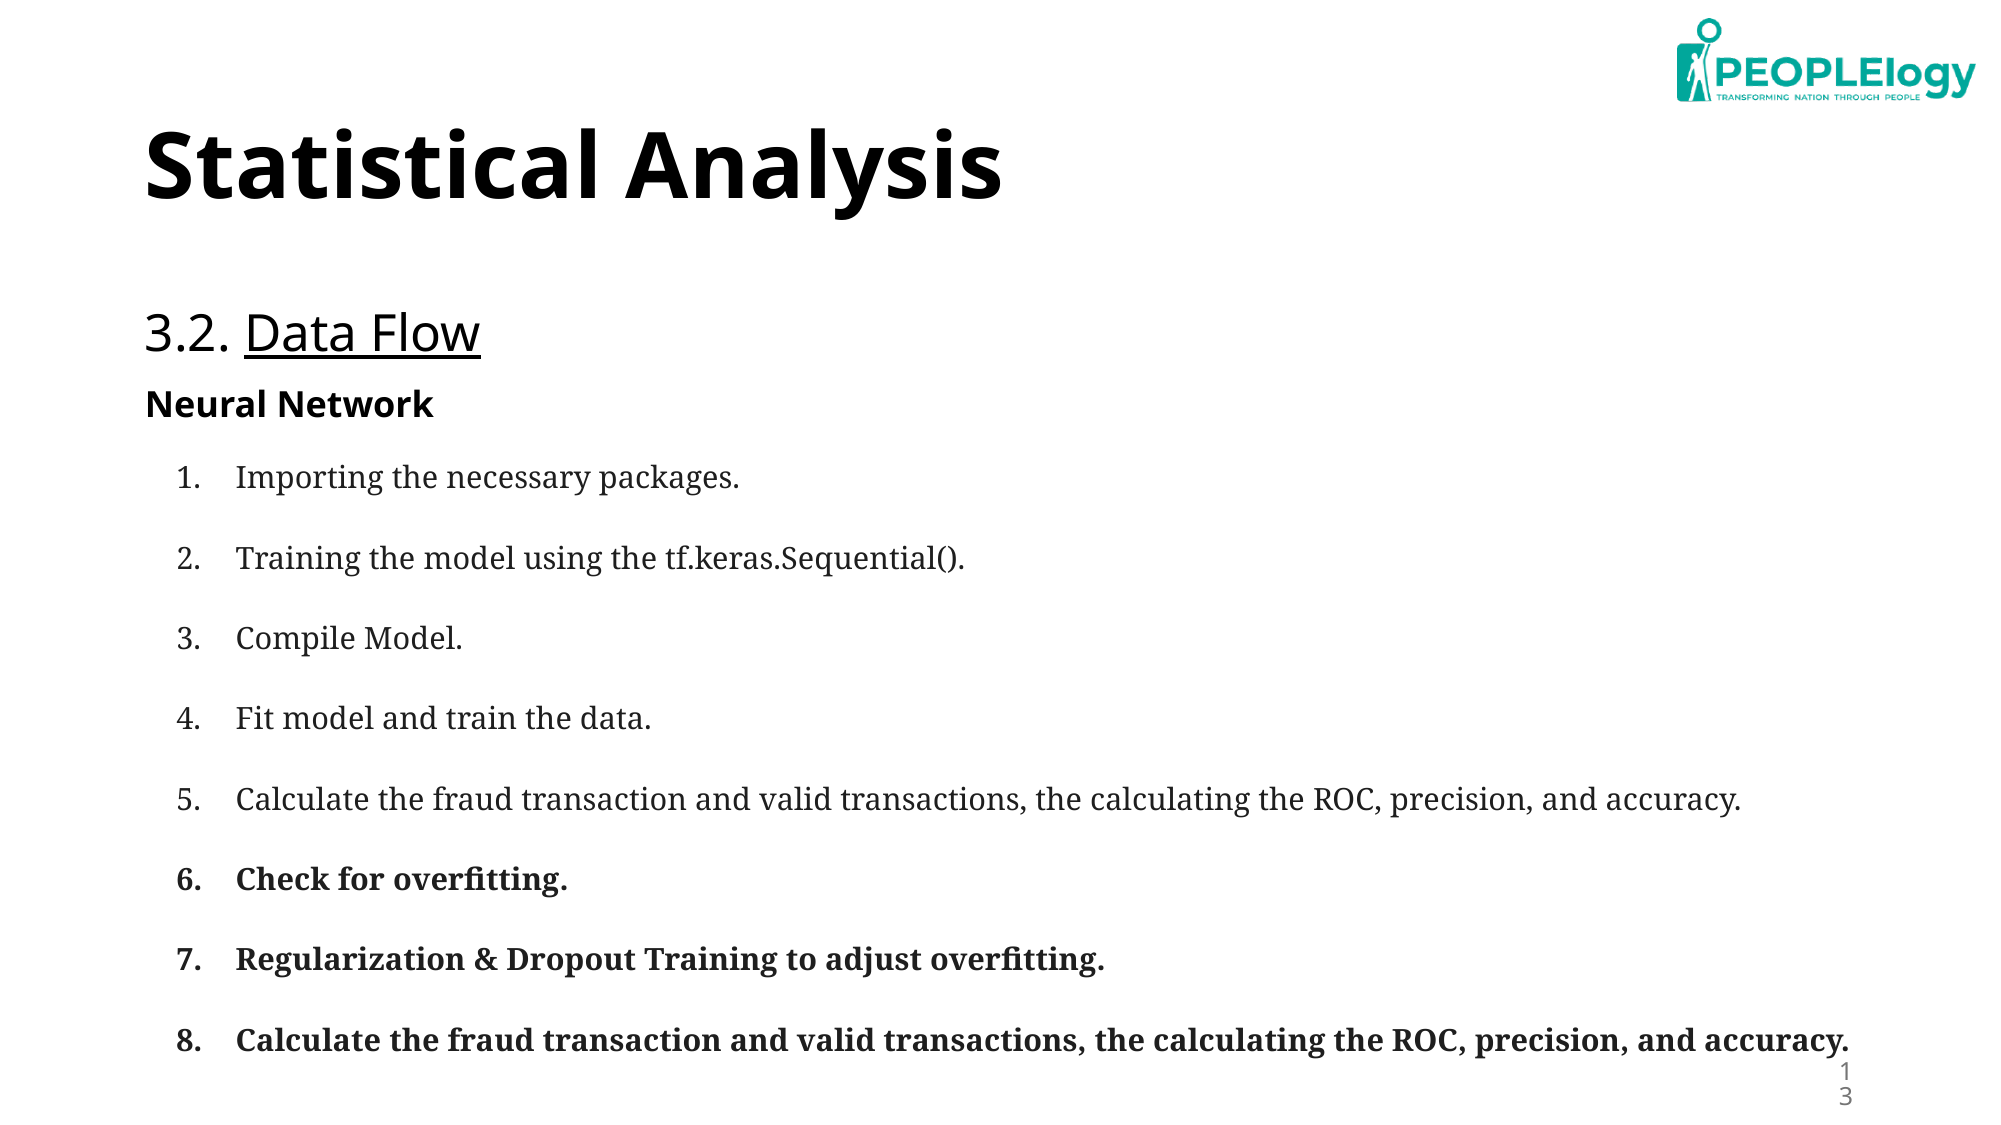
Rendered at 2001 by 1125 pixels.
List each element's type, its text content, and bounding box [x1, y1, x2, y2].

list 3.2. Data Flow Neural Network Importing the necessary packages. Training the model using the tf.keras.Sequential(). Compile Model. Fit model and train the data. Calculate the fraud transaction and valid transactions, the calculating the ROC, precision, and accuracy. Check for overfitting. Regularization & Dropout Training to adjust overfitting. Calculate the fraud transaction and valid transactions, the calculating the ROC, precision, and accuracy. [136, 298, 1863, 1083]
picture [1676, 18, 1976, 102]
slide_number 13 [1831, 1050, 1864, 1096]
title Statistical Analysis [136, 59, 1863, 278]
